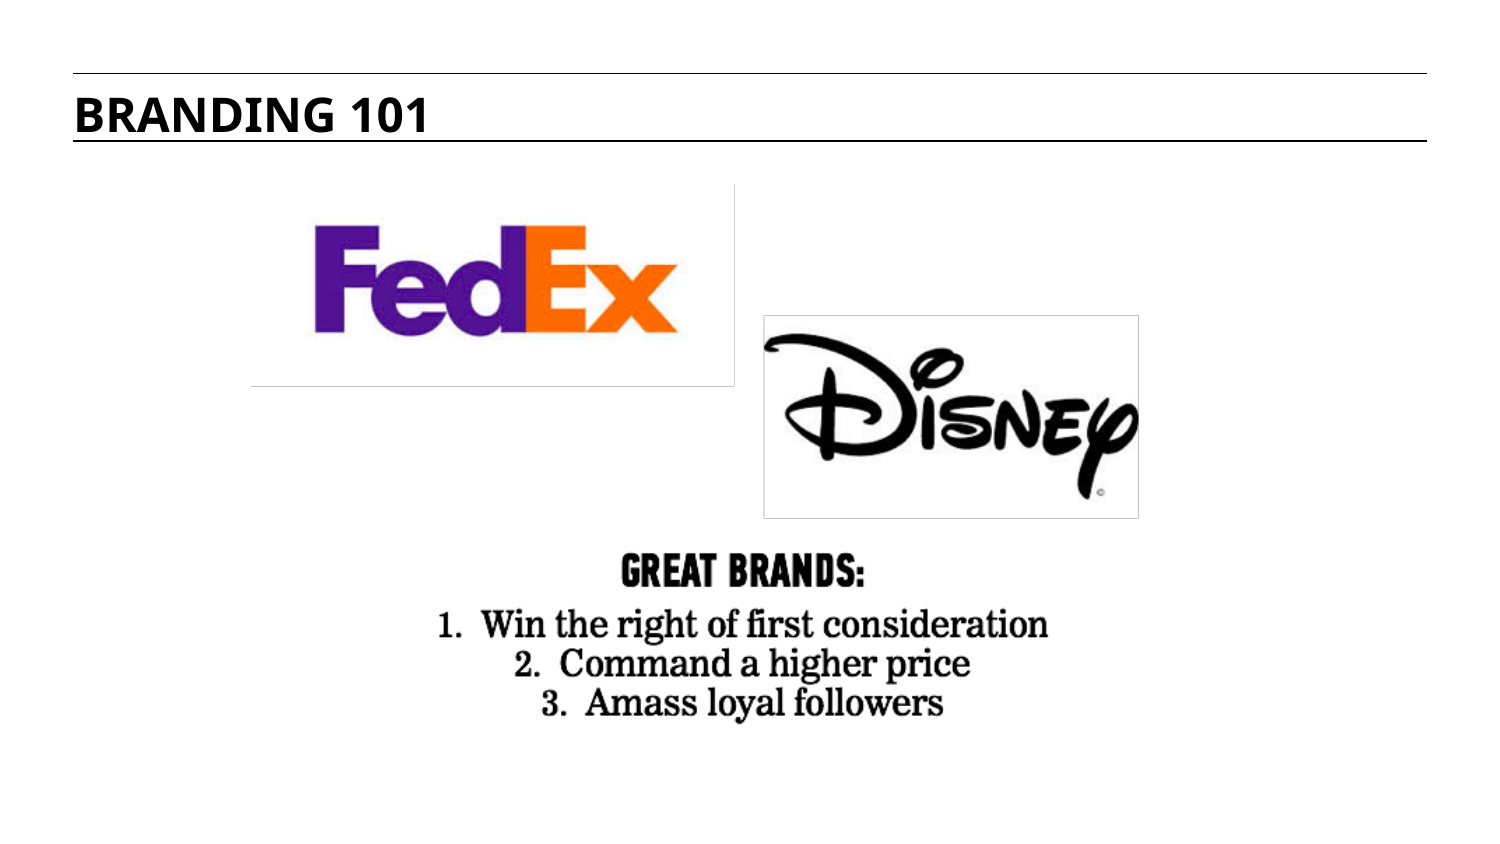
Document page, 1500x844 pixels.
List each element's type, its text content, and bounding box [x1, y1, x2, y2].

picture [251, 184, 1178, 755]
text_box BRANDING 101 [73, 85, 964, 135]
